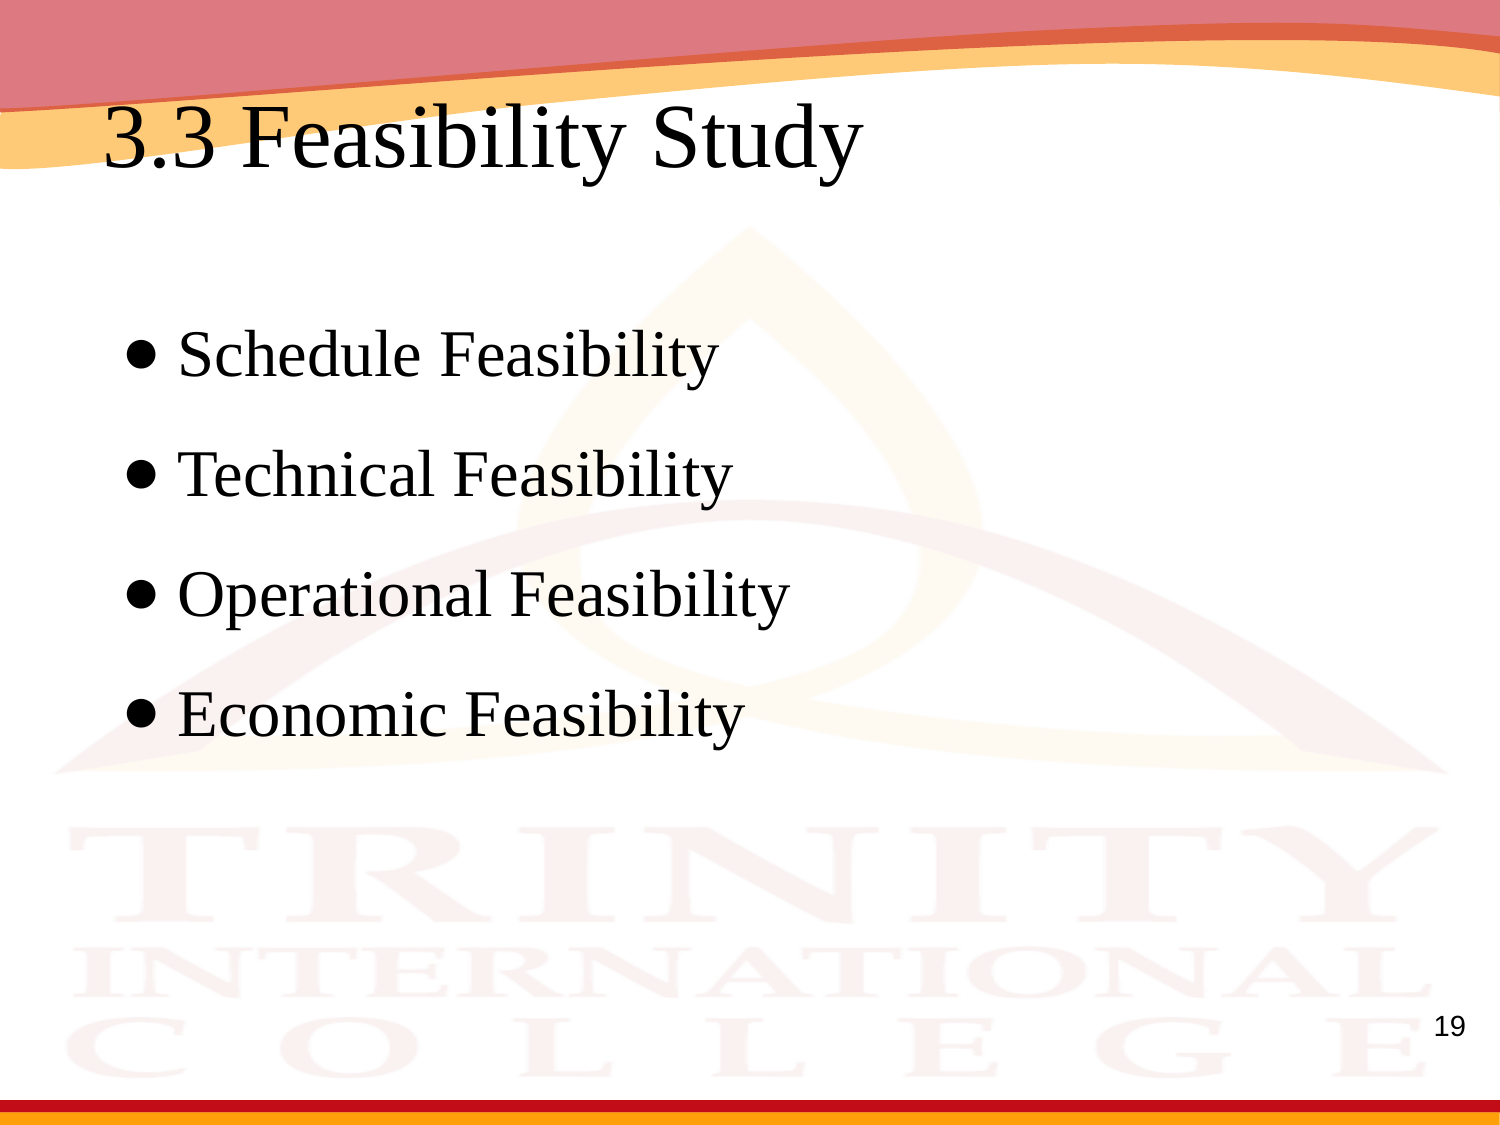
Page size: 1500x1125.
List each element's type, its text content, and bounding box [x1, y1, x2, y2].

text_box 19 [1400, 999, 1500, 1050]
title 3.3 Feasibility Study [87, 37, 1438, 225]
list Schedule Feasibility Technical Feasibility Operational Feasibility Economic Feasibility [87, 262, 1438, 1088]
